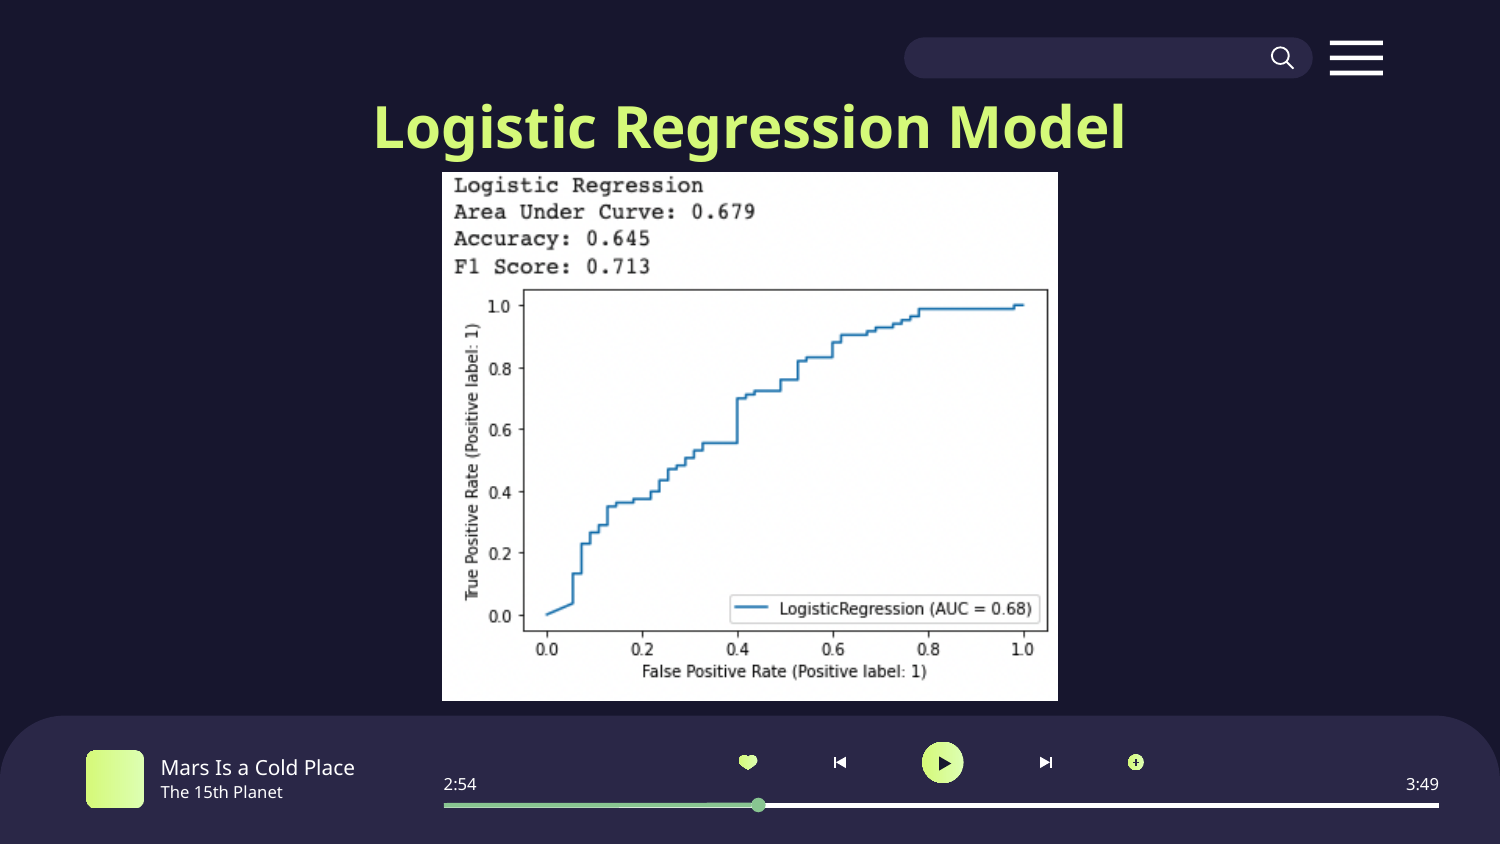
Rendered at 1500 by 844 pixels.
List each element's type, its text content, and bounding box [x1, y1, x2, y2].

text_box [833, 756, 847, 769]
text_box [1039, 756, 1052, 769]
text_box [751, 797, 766, 804]
picture [441, 172, 1059, 701]
title Logistic Regression Model [325, 78, 1175, 173]
